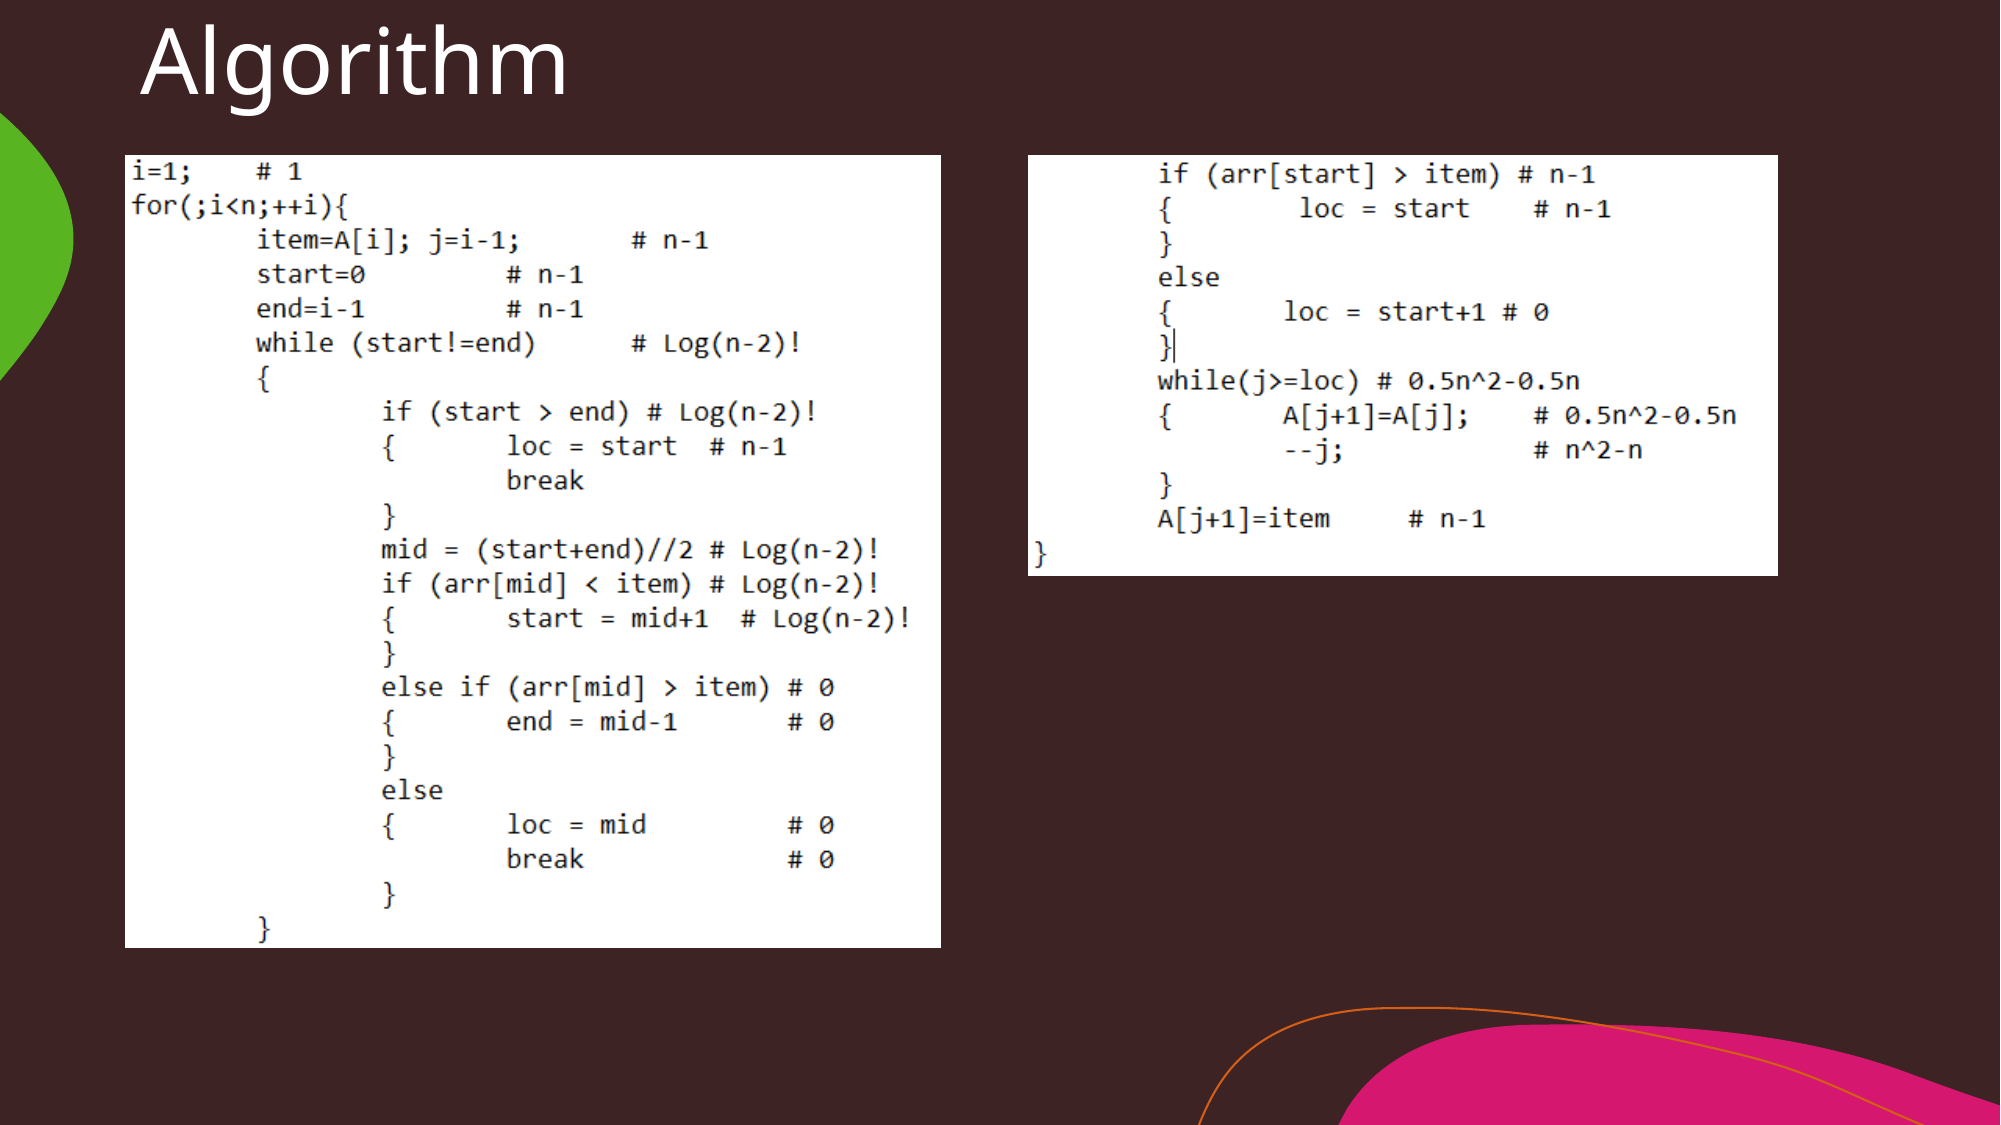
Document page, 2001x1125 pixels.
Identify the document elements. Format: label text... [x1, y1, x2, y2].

picture [124, 155, 941, 948]
title Algorithm [125, 0, 1875, 129]
picture [1028, 155, 1778, 577]
